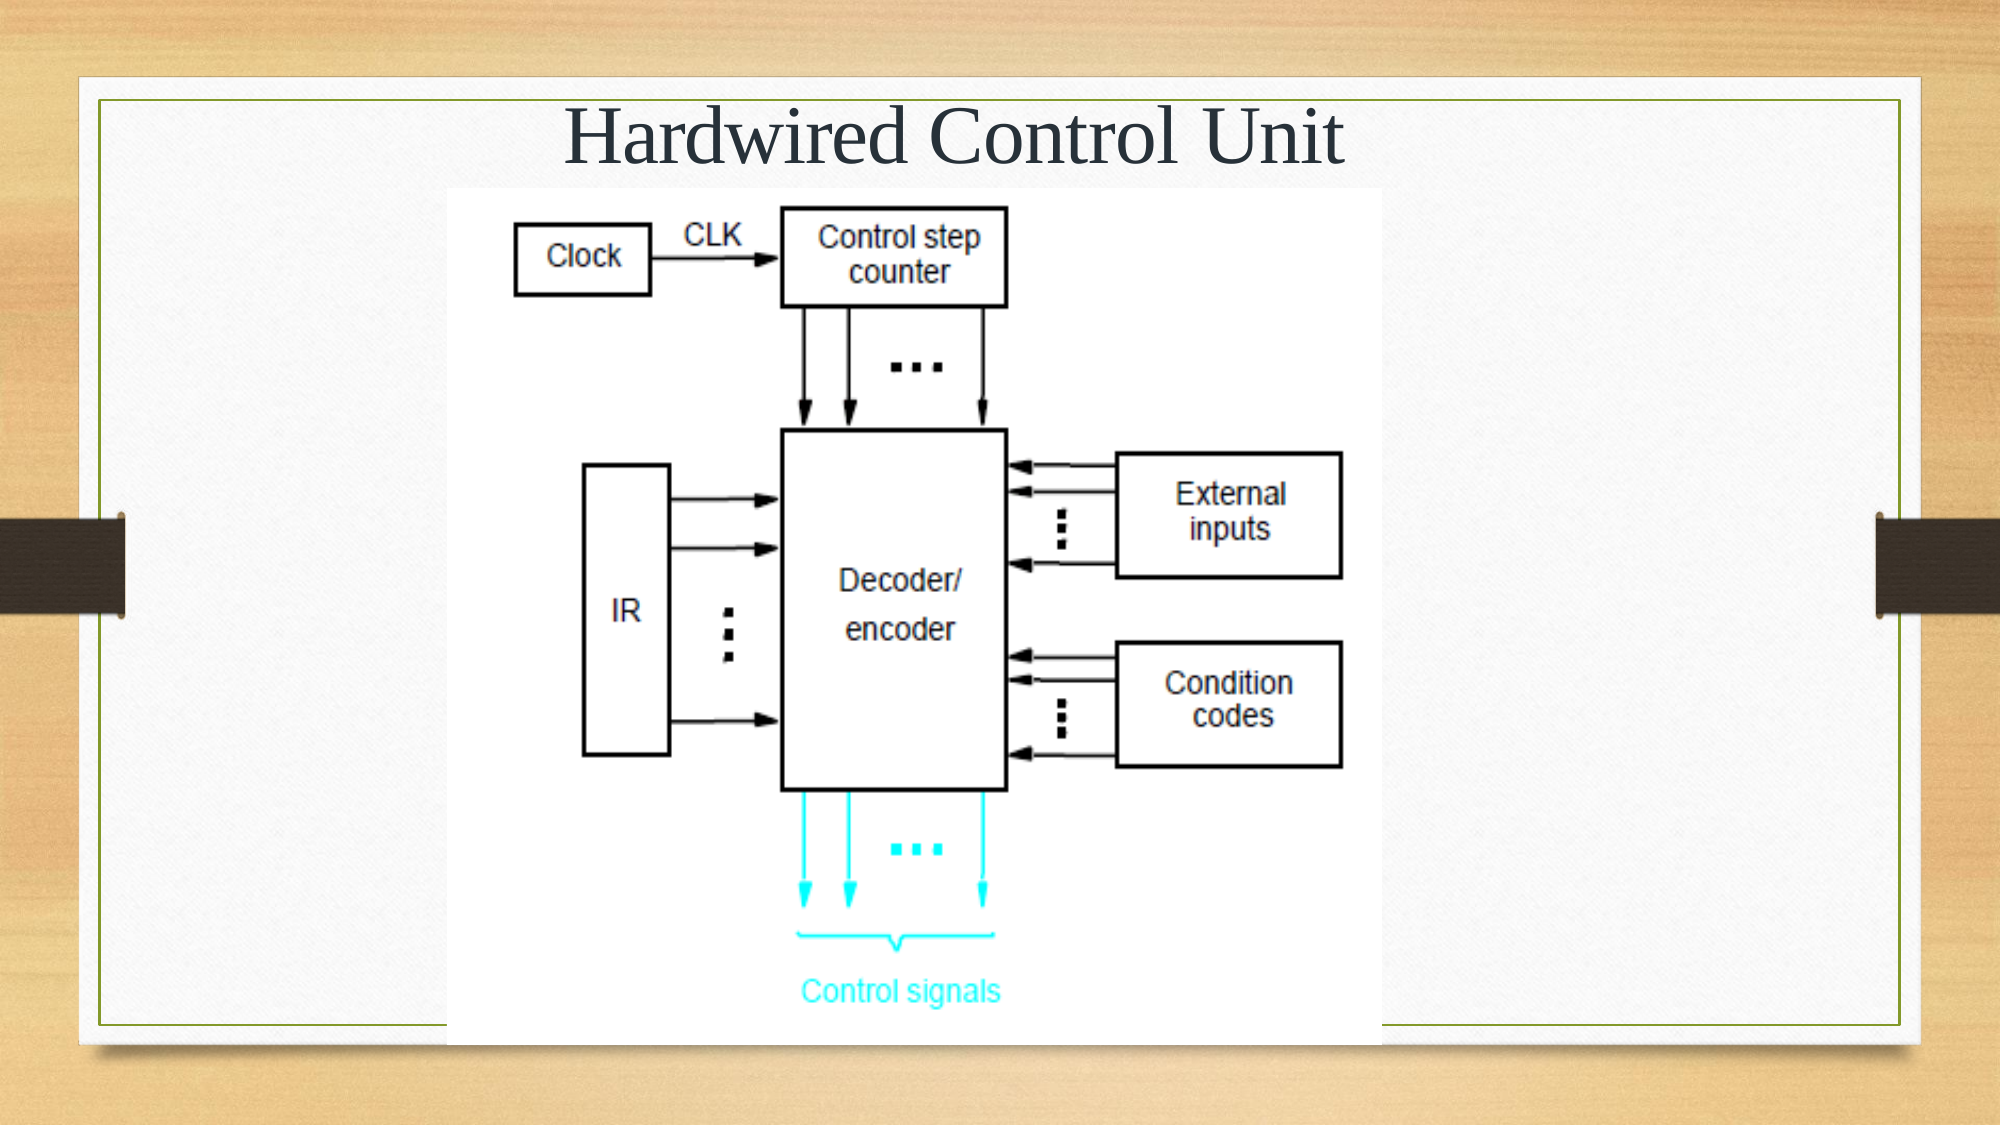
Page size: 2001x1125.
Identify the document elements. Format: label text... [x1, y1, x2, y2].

text_box [446, 188, 1382, 1045]
title Hardwired Control Unit [561, 78, 1349, 188]
picture [0, 0, 2000, 1125]
